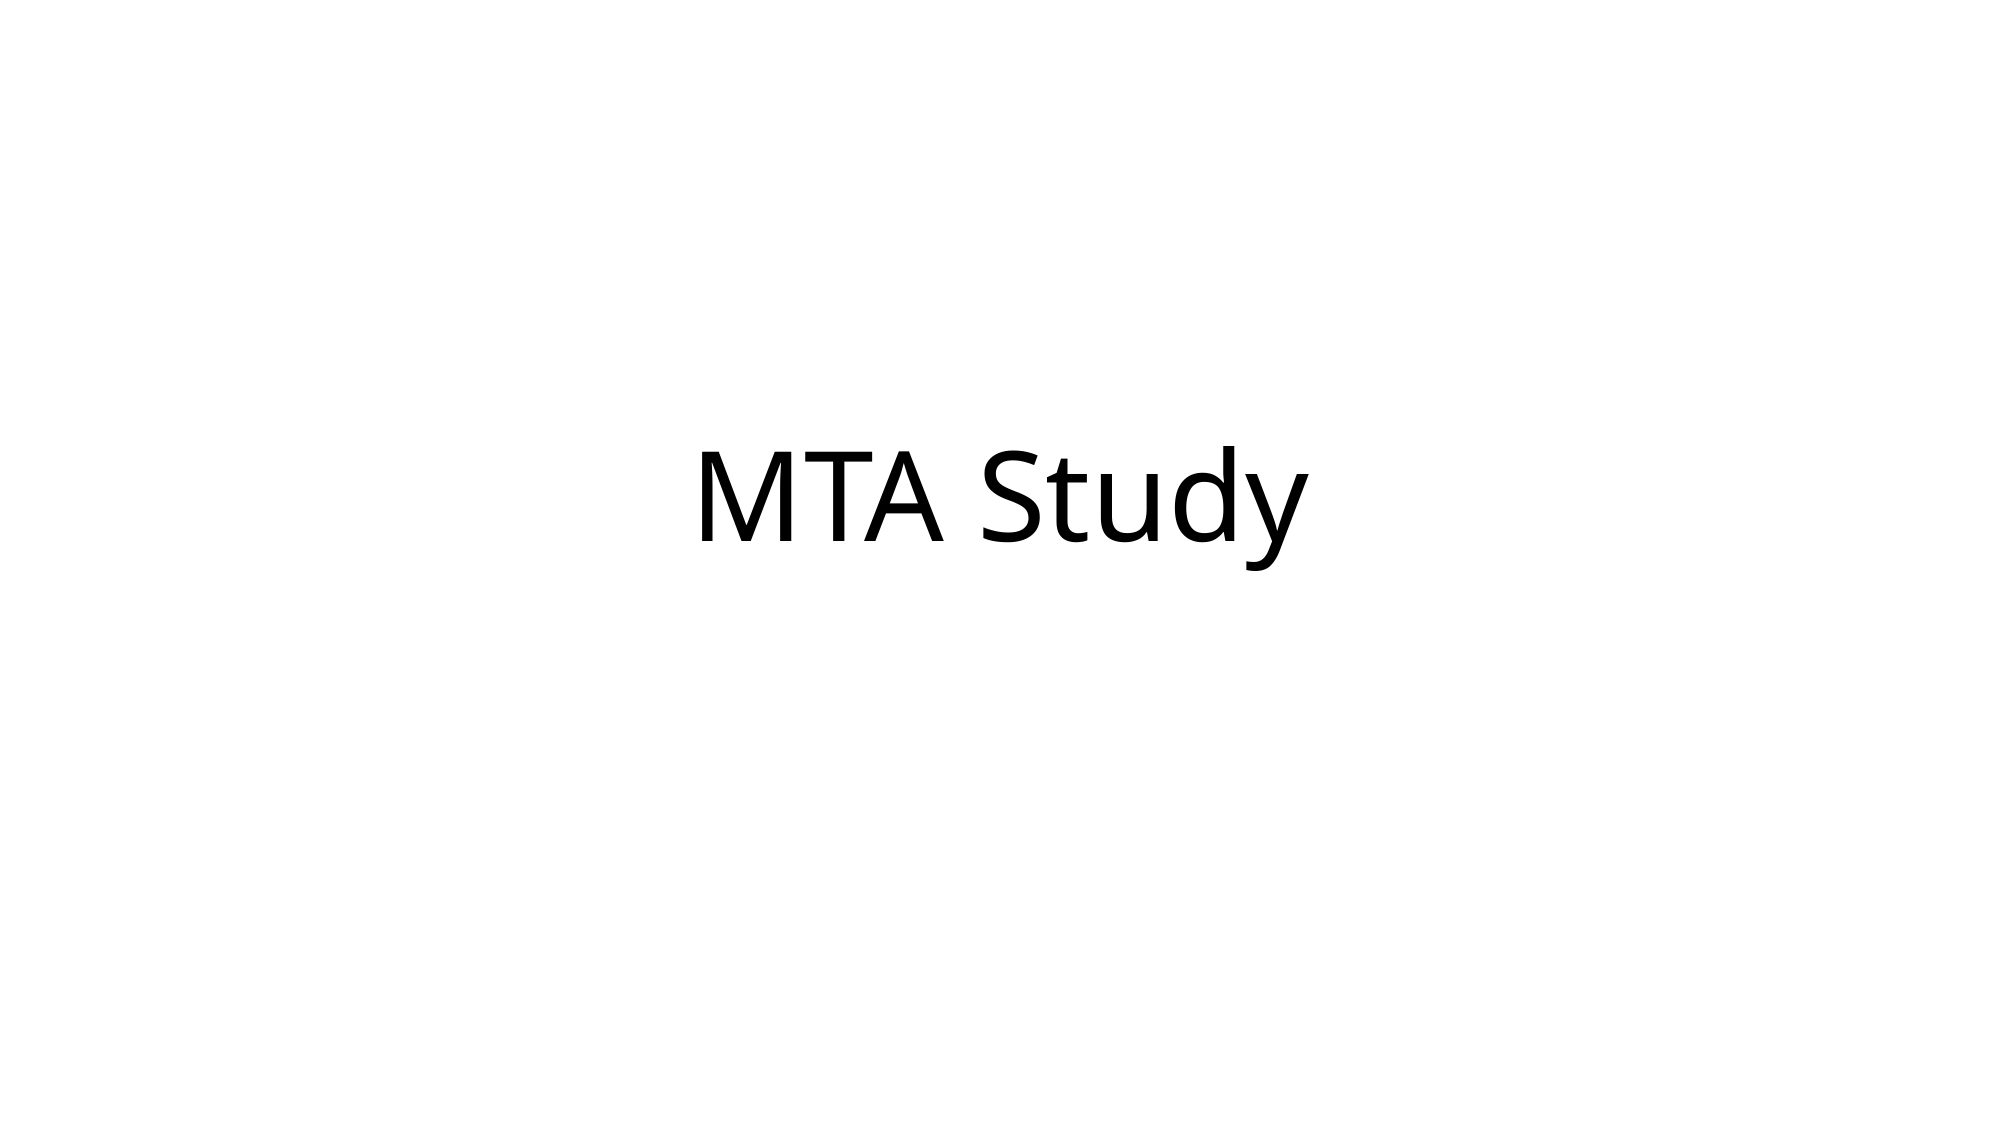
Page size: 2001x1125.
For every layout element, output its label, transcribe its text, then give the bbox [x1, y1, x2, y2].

title MTA Study [249, 184, 1750, 576]
